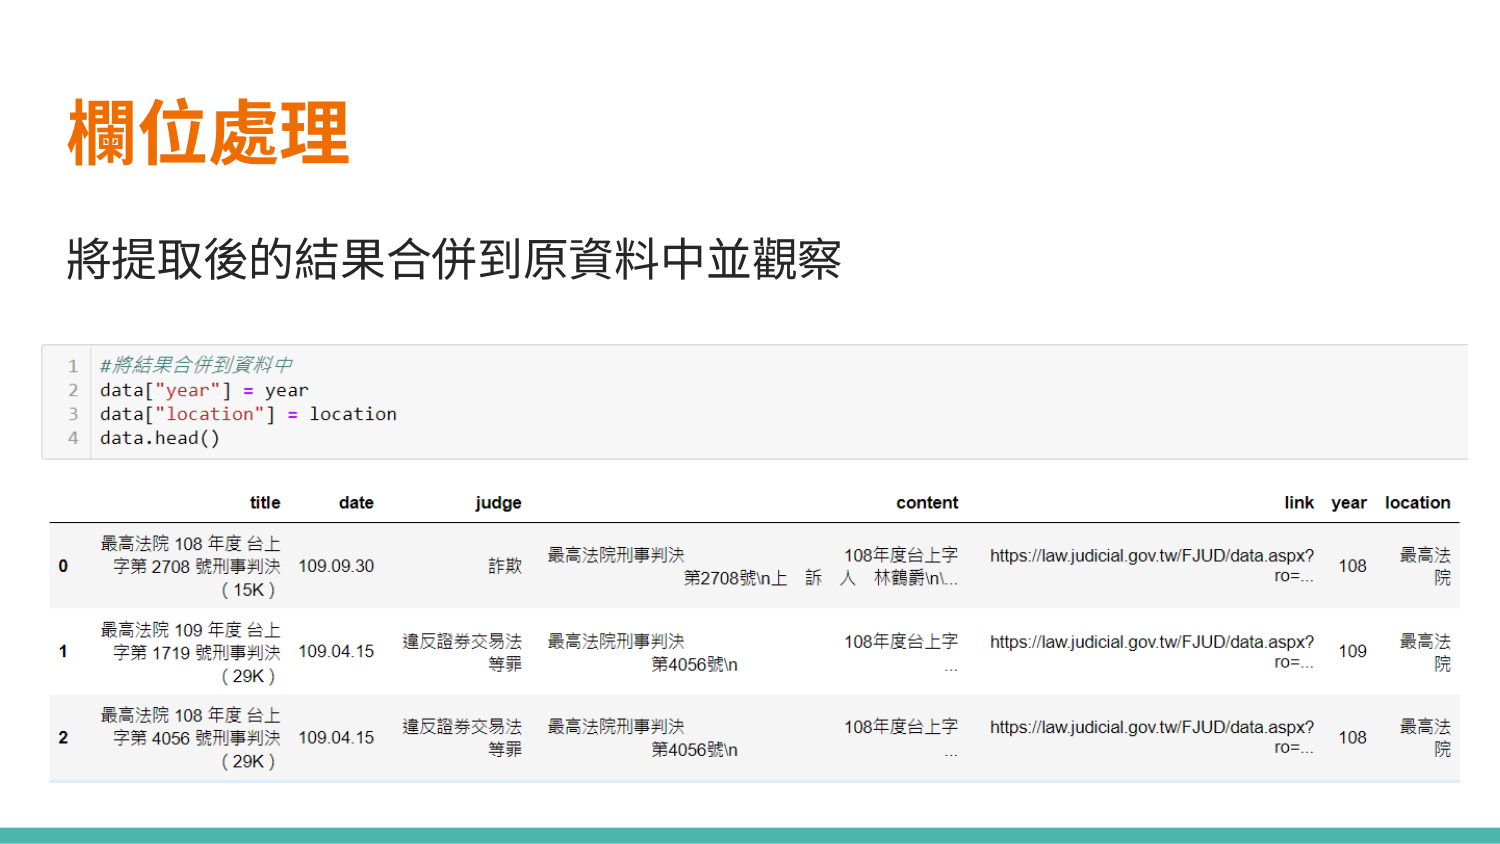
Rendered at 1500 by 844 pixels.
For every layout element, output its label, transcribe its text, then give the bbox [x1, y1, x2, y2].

picture [32, 337, 1468, 784]
title 欄位處理 [51, 72, 1449, 189]
list 將提取後的結果合併到原資料中並觀察 [51, 207, 1449, 336]
